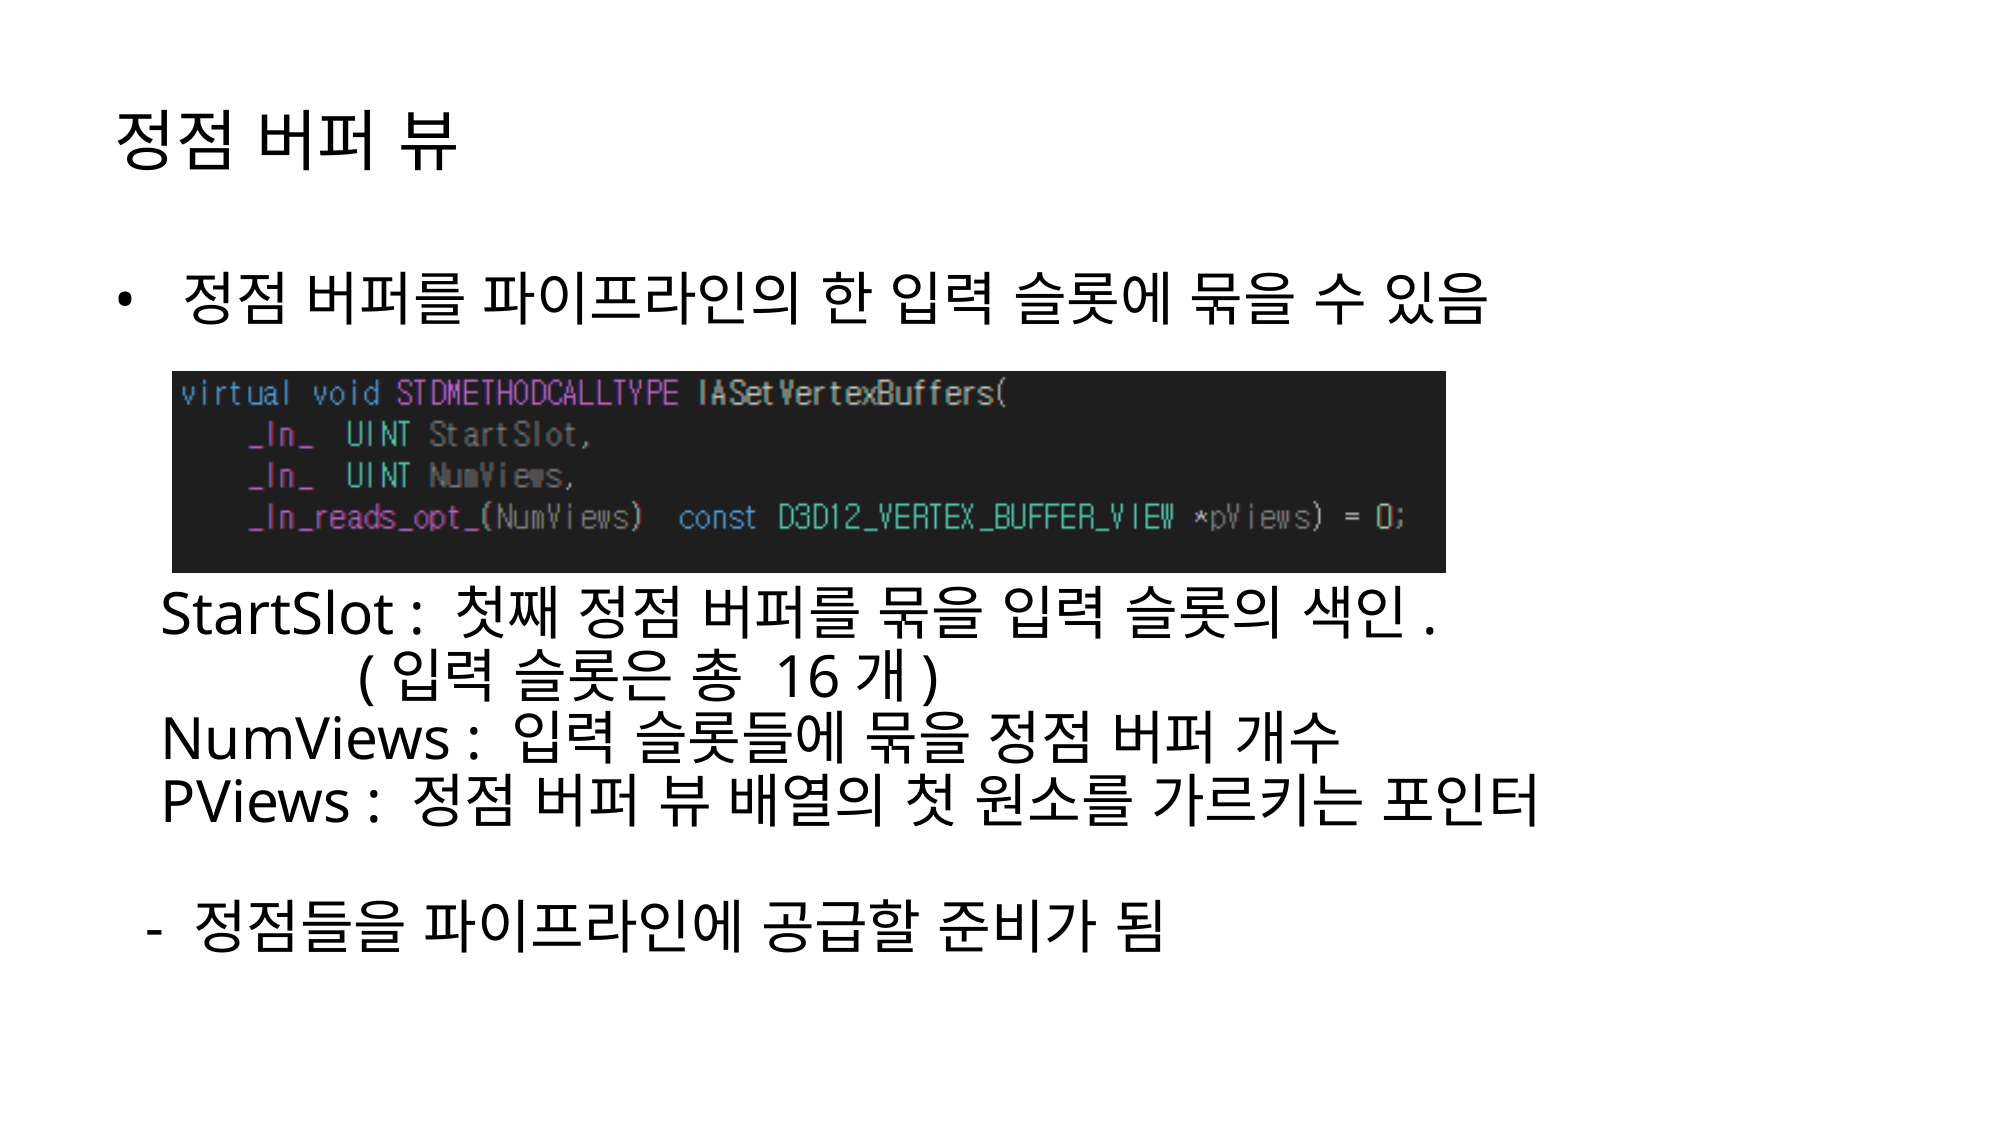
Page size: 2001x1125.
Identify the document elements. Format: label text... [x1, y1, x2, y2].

picture [172, 371, 1446, 573]
title 정점 버퍼 뷰 [99, 45, 1901, 233]
list 정점 버퍼를 파이프라인의 한 입력 슬롯에 묶을 수 있음 StartSlot : 첫째 정점 버퍼를 묶을 입력 슬롯의 색인. (입력 슬롯은 총 16개) NumViews : 입력 슬롯들에 묶을 정점 버퍼 개수 PViews : 정점 버퍼 뷰 배열의 첫 원소를 가르키는 포인터 - 정점들을 파이프라인에 공급할 준비가 됨 [99, 262, 1901, 1006]
